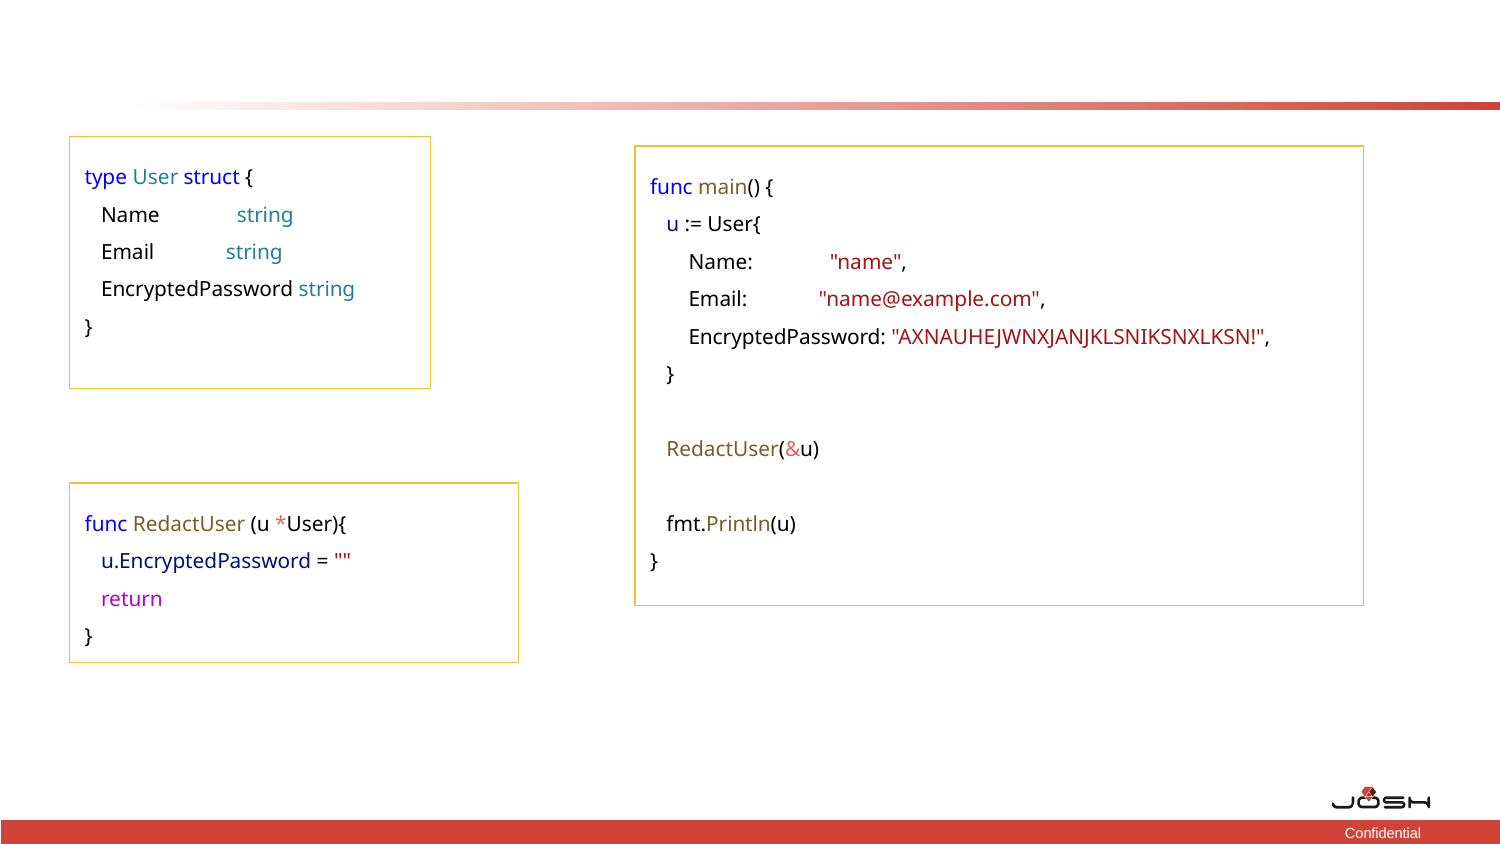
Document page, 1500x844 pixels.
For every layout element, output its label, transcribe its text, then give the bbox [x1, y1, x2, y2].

text_box func RedactUser (u *User){ u.EncryptedPassword = "" return } [69, 482, 519, 663]
text_box func main() { u := User{ Name: "name", Email: "name@example.com", EncryptedPassword: "AXNAUHEJWNXJANJKLSNIKSNXLKSN!", } RedactUser(&u) fmt.Println(u) } [634, 146, 1364, 606]
text_box type User struct { Name string Email string EncryptedPassword string } [69, 136, 431, 389]
